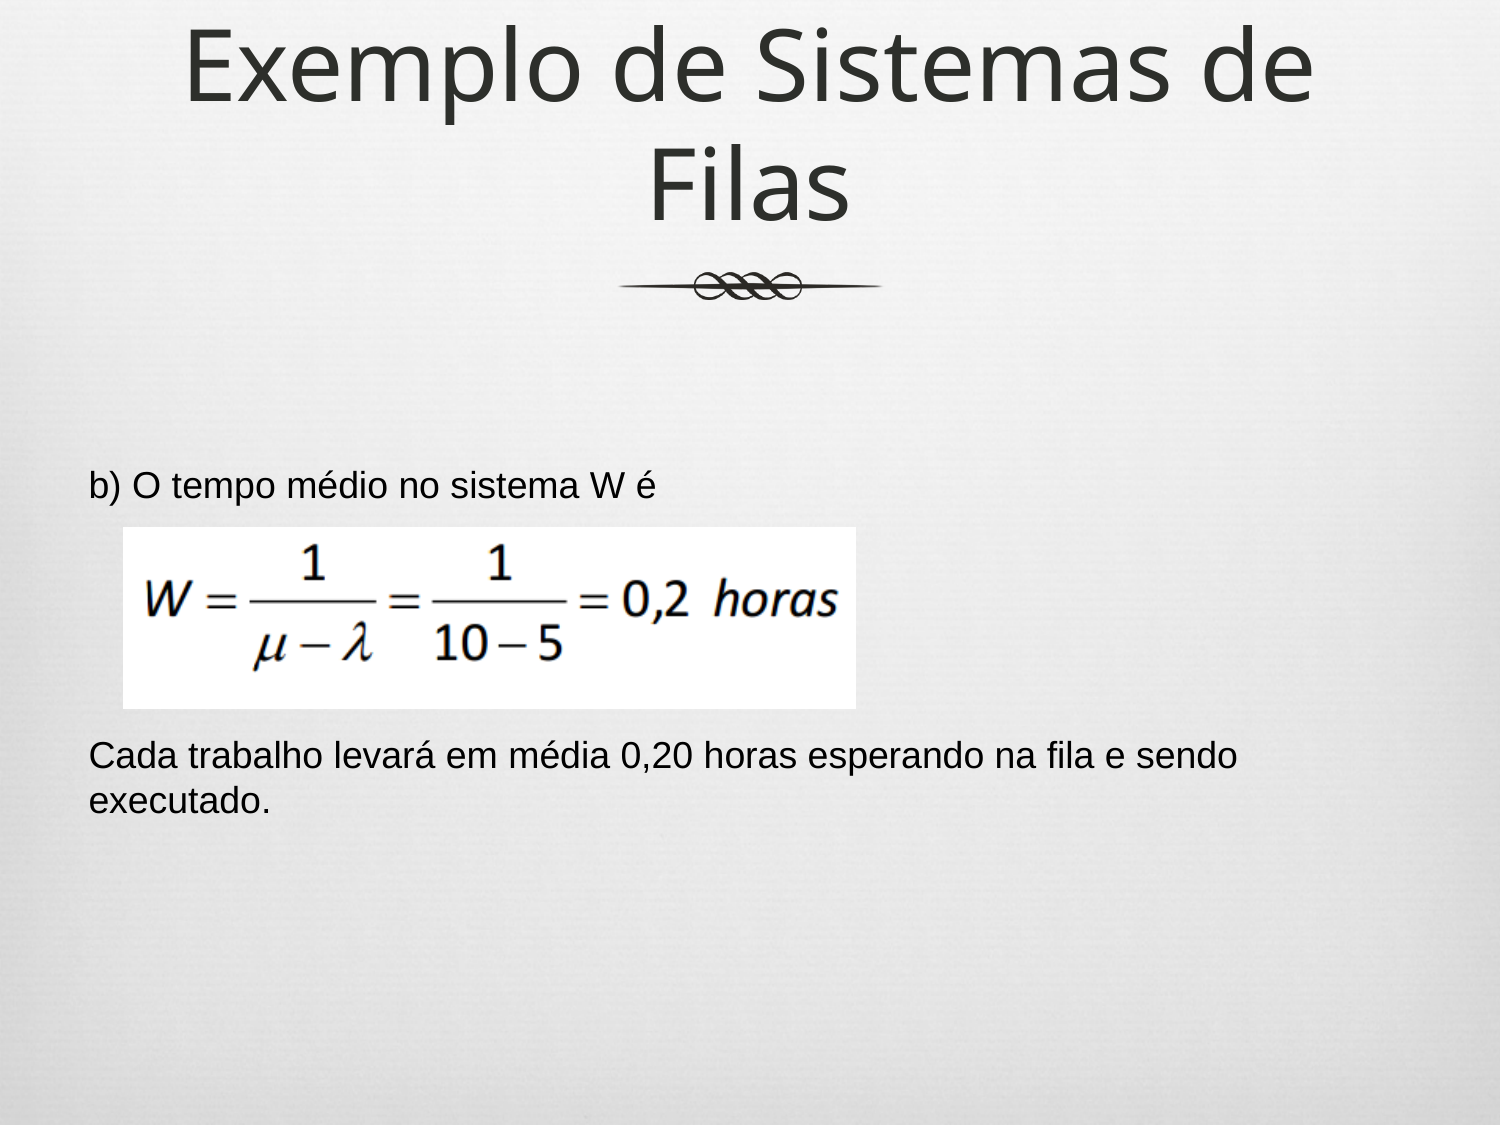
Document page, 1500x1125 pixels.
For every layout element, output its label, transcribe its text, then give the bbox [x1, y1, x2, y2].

title Exemplo de Sistemas de Filas [112, 30, 1387, 256]
picture [0, 0, 1500, 1125]
subtitle b) O tempo médio no sistema W é Cada trabalho levará em média 0,20 horas esperando na fila e sendo executado. [88, 550, 1364, 776]
